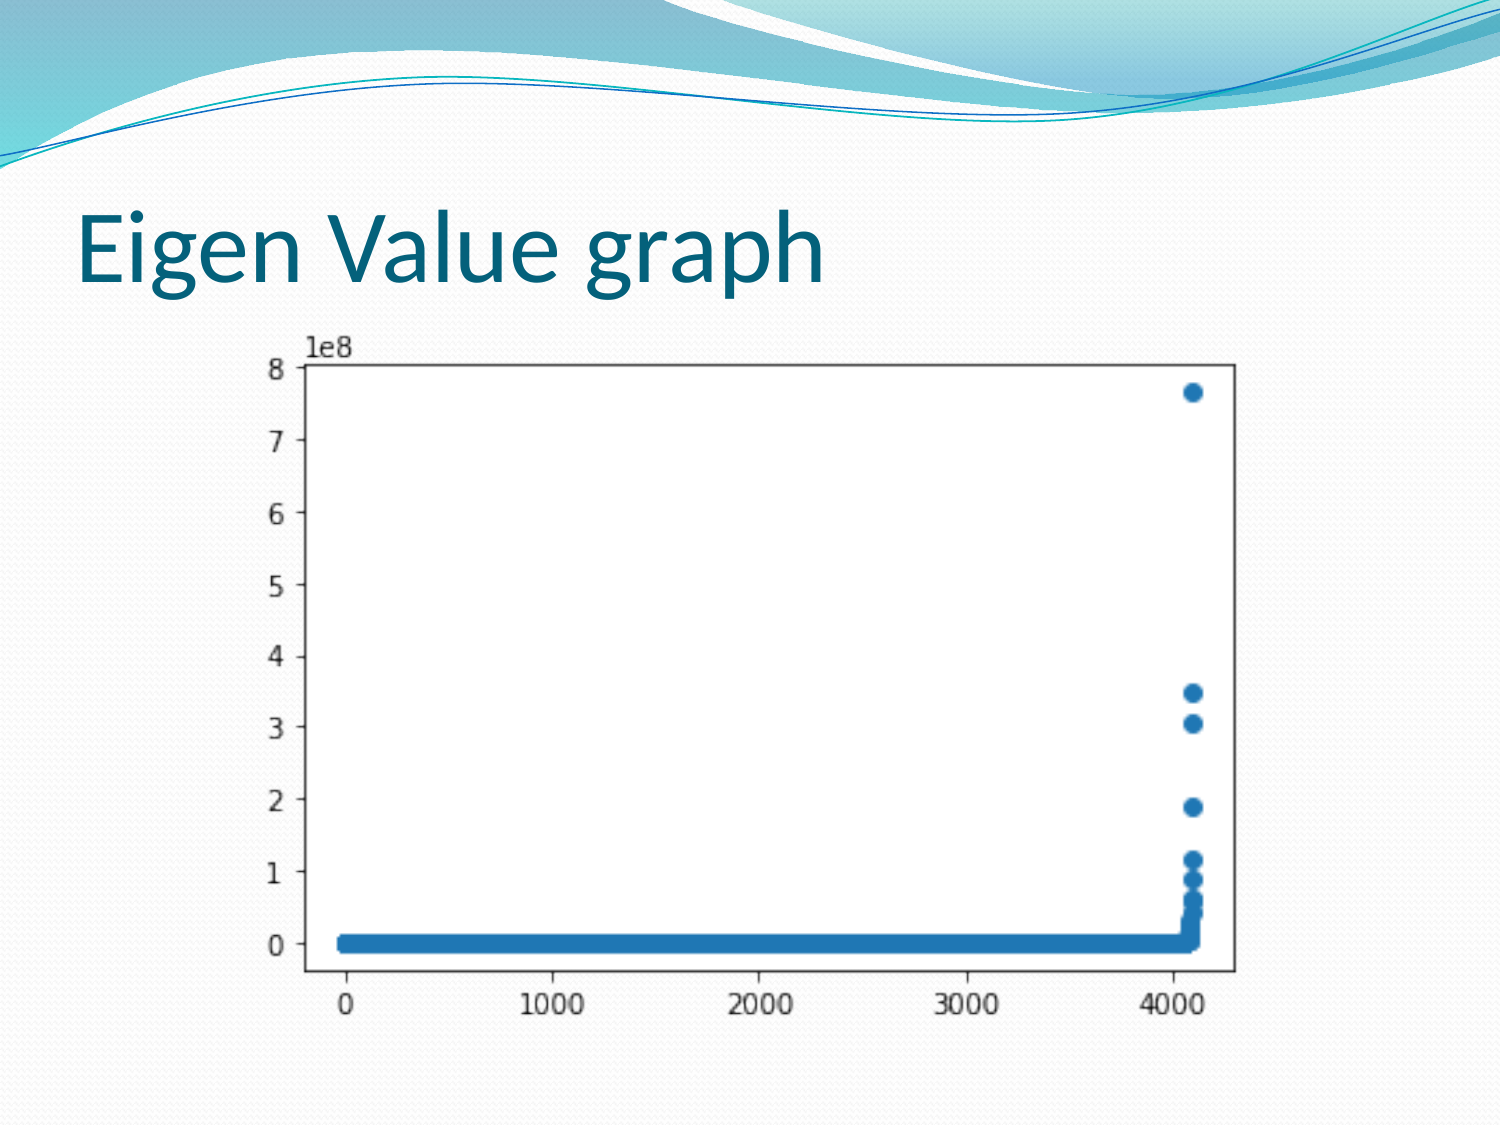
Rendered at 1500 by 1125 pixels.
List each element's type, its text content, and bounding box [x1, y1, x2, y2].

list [246, 317, 1254, 1038]
title Eigen Value graph [75, 115, 1425, 303]
